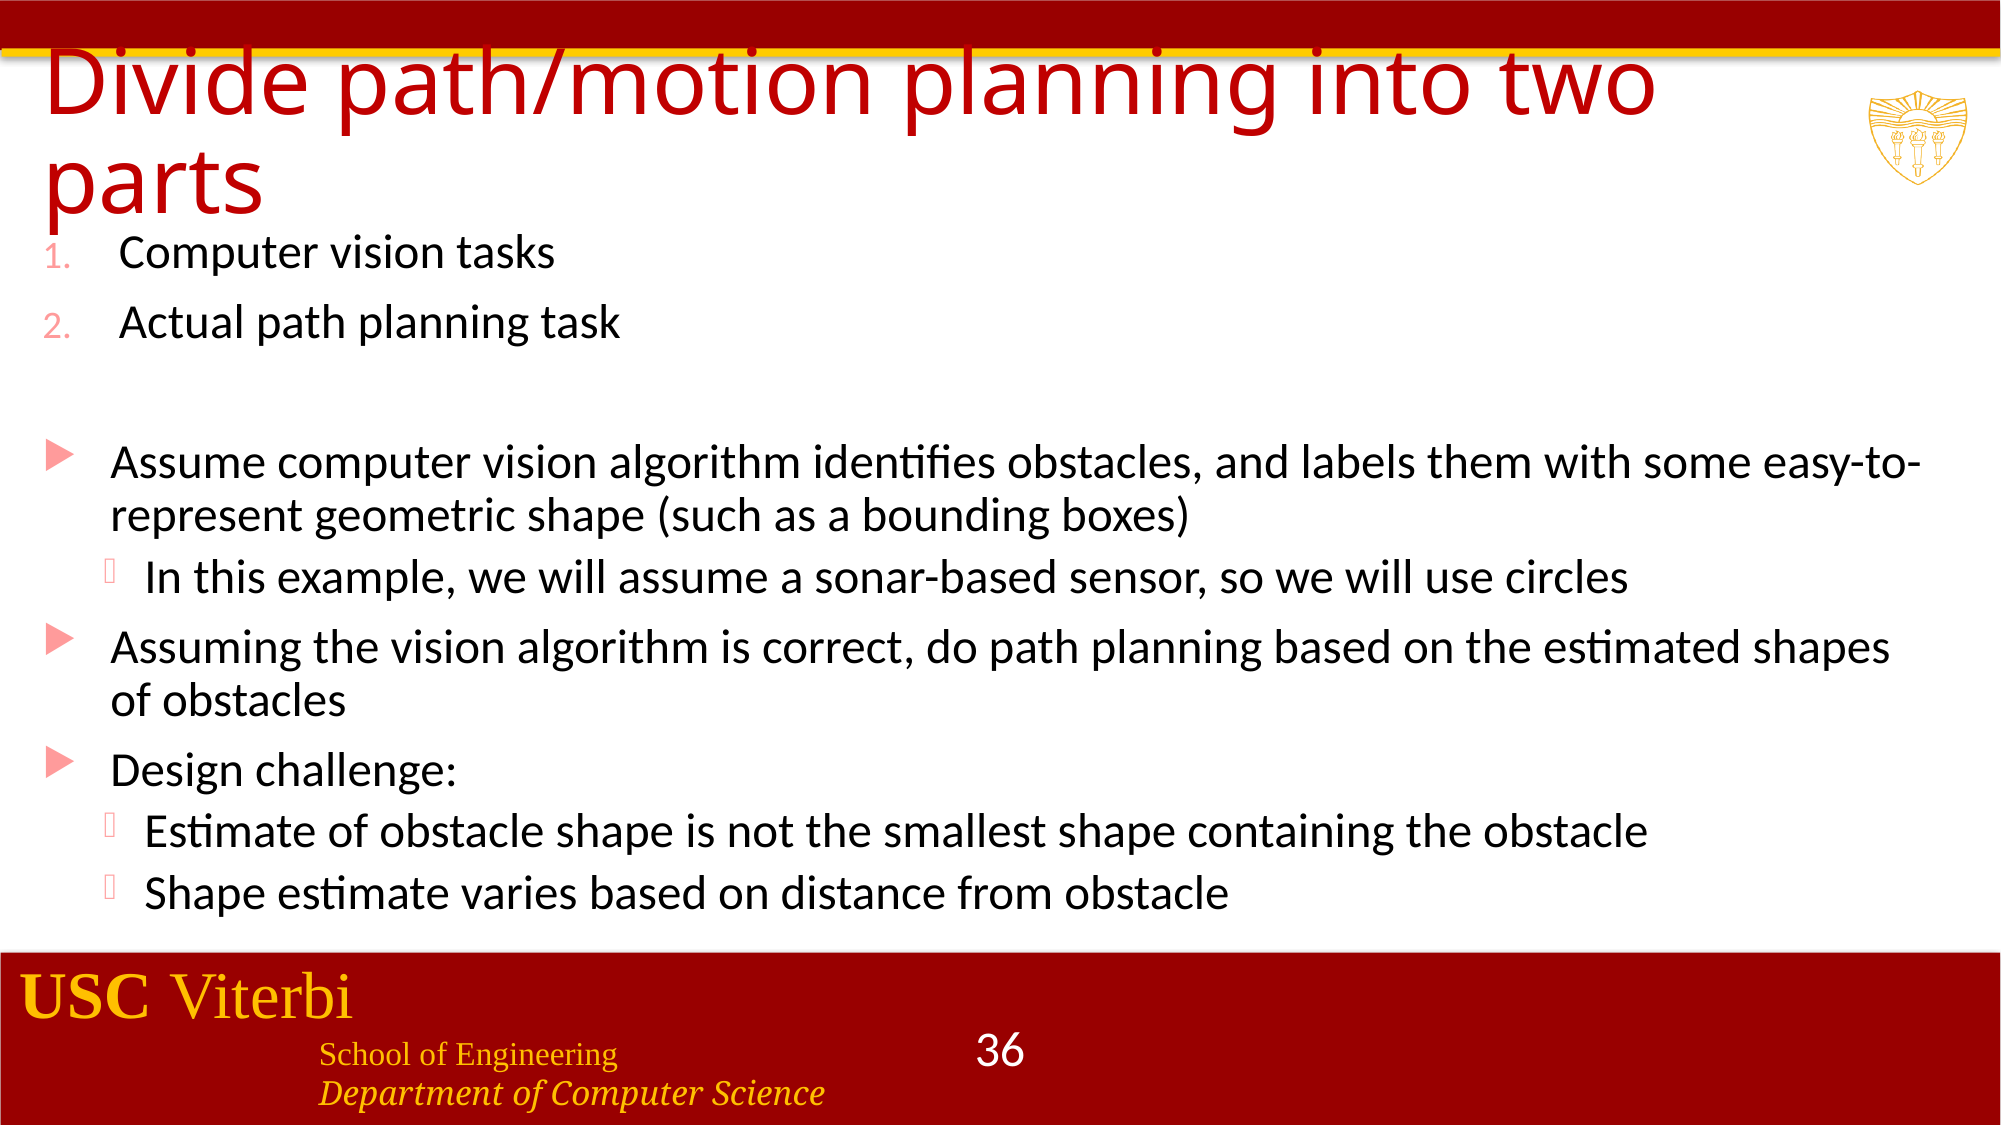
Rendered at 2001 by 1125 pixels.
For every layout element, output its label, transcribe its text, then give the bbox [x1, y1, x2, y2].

picture [1836, 76, 2000, 199]
slide_number 36 [774, 1016, 1225, 1077]
list Computer vision tasks Actual path planning task Assume computer vision algorithm identifies obstacles, and labels them with some easy-to-represent geometric shape (such as a bounding boxes) In this example, we will assume a sonar-based sensor, so we will use circles Assuming the vision algorithm is correct, do path planning based on the estimated shapes of obstacles Design challenge: Estimate of obstacle shape is not the smallest shape containing the obstacle Shape estimate varies based on distance from obstacle [27, 218, 1947, 933]
title Divide path/motion planning into two parts [27, 70, 1819, 199]
